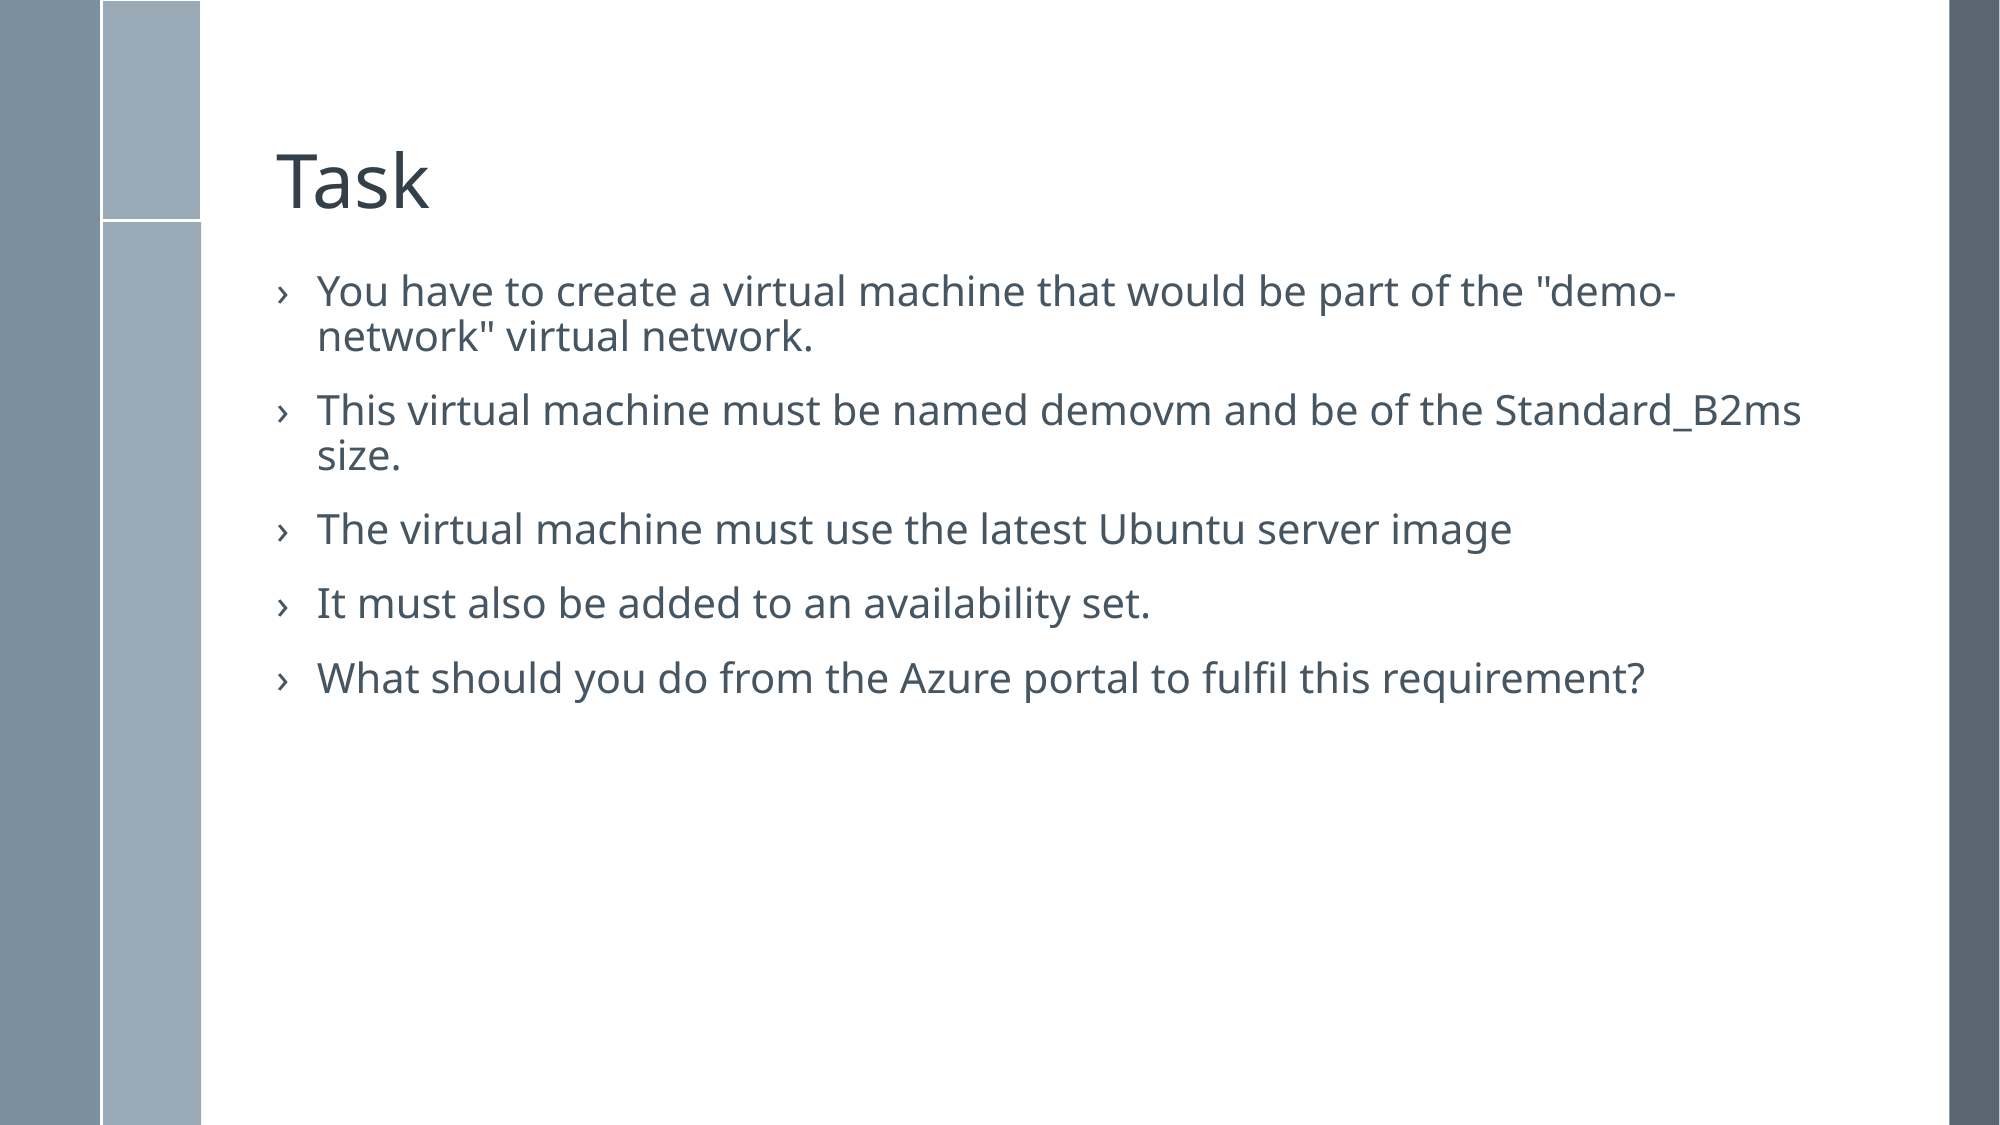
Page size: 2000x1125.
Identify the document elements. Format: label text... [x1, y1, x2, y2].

title Task [261, 29, 1867, 233]
text_box [101, 0, 202, 221]
list You have to create a virtual machine that would be part of the "demo-network" virtual network. This virtual machine must be named demovm and be of the Standard_B2ms size. The virtual machine must use the latest Ubuntu server image It must also be added to an availability set. What should you do from the Azure portal to fulfil this requirement? [261, 262, 1867, 1013]
